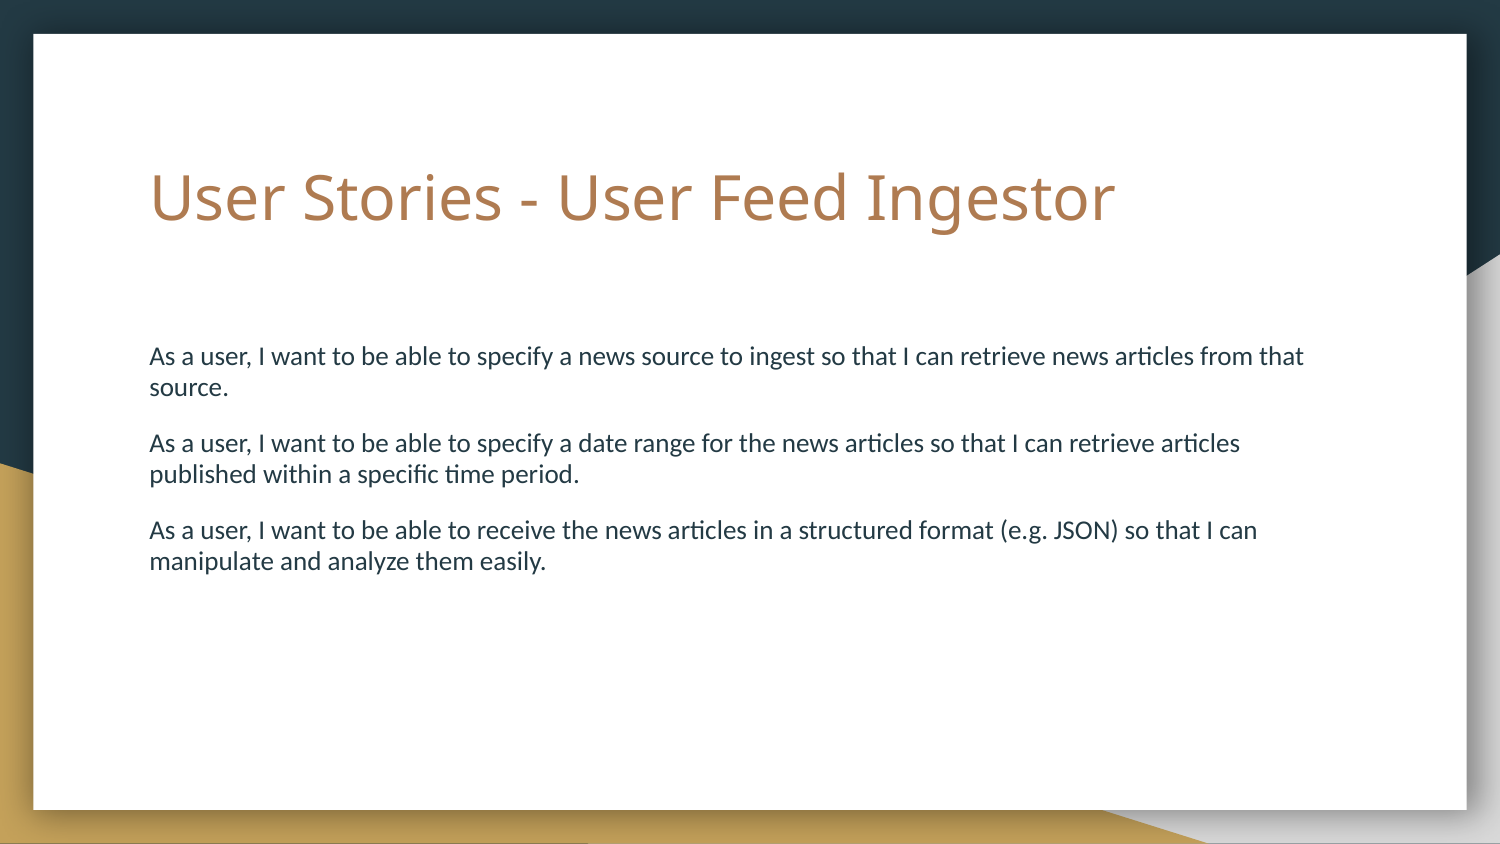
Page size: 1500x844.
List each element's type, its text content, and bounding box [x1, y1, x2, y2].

title User Stories - User Feed Ingestor [134, 138, 1366, 296]
list As a user, I want to be able to specify a news source to ingest so that I can retrieve news articles from that source. As a user, I want to be able to specify a date range for the news articles so that I can retrieve articles published within a specific time period. As a user, I want to be able to receive the news articles in a structured format (e.g. JSON) so that I can manipulate and analyze them easily. [134, 326, 1366, 729]
